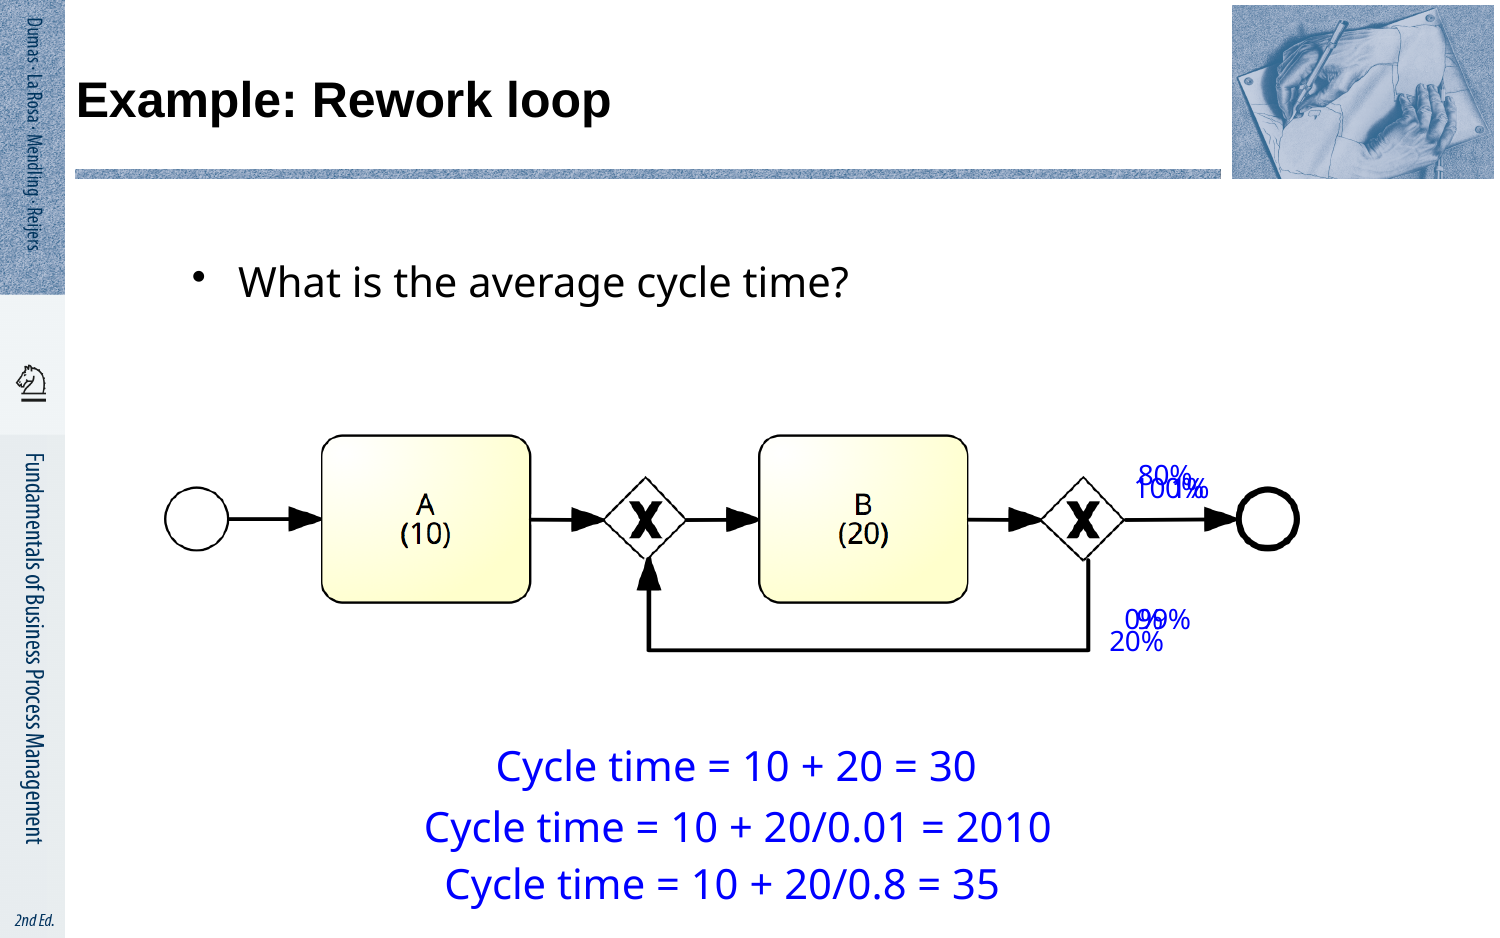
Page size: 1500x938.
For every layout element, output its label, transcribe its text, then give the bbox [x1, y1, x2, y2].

picture [0, 0, 65, 938]
picture [143, 405, 1330, 671]
picture [1232, 5, 1494, 179]
text_box Cycle time = 10 + 20 = 30 [322, 731, 1151, 797]
picture [75, 169, 1221, 179]
text_box What is the average cycle time? [177, 208, 1334, 834]
title Example: Rework loop [75, 22, 1198, 172]
text_box Cycle time = 10 + 20/0.01 = 2010 [323, 793, 1153, 859]
text_box Cycle time = 10 + 20/0.8 = 35 [308, 850, 1137, 916]
